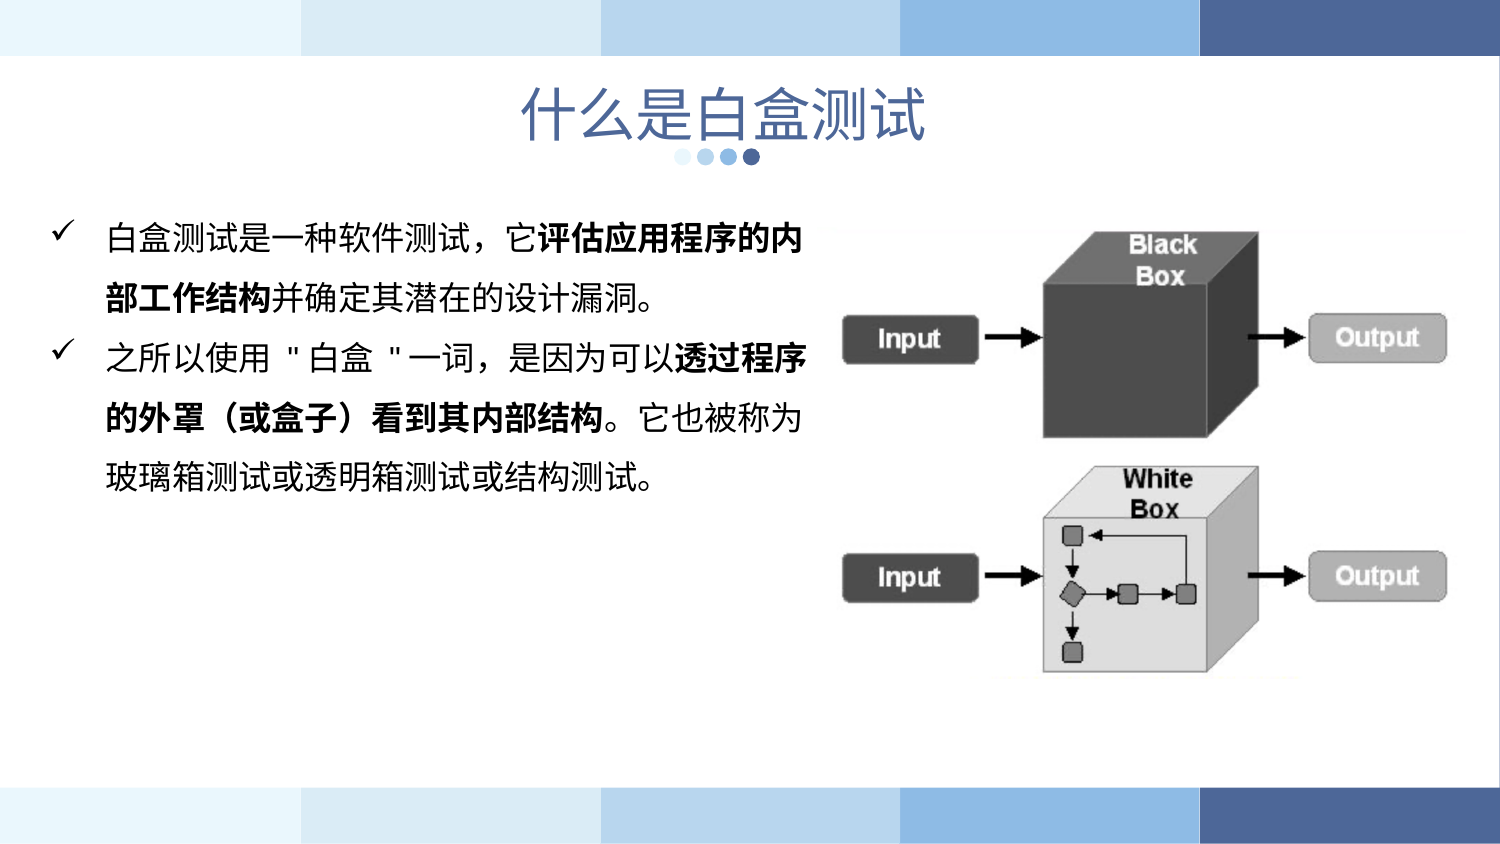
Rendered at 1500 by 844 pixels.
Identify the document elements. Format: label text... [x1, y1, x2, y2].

picture [817, 227, 1466, 679]
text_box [673, 148, 760, 166]
text_box 白盒测试是一种软件测试，它评估应用程序的内部工作结构并确定其潜在的设计漏洞。 之所以使用 "白盒 "一词，是因为可以透过程序的外罩（或盒子）看到其内部结构。它也被称为玻璃箱测试或透明箱测试或结构测试。 [34, 189, 833, 505]
text_box 什么是白盒测试 [357, 71, 1089, 156]
